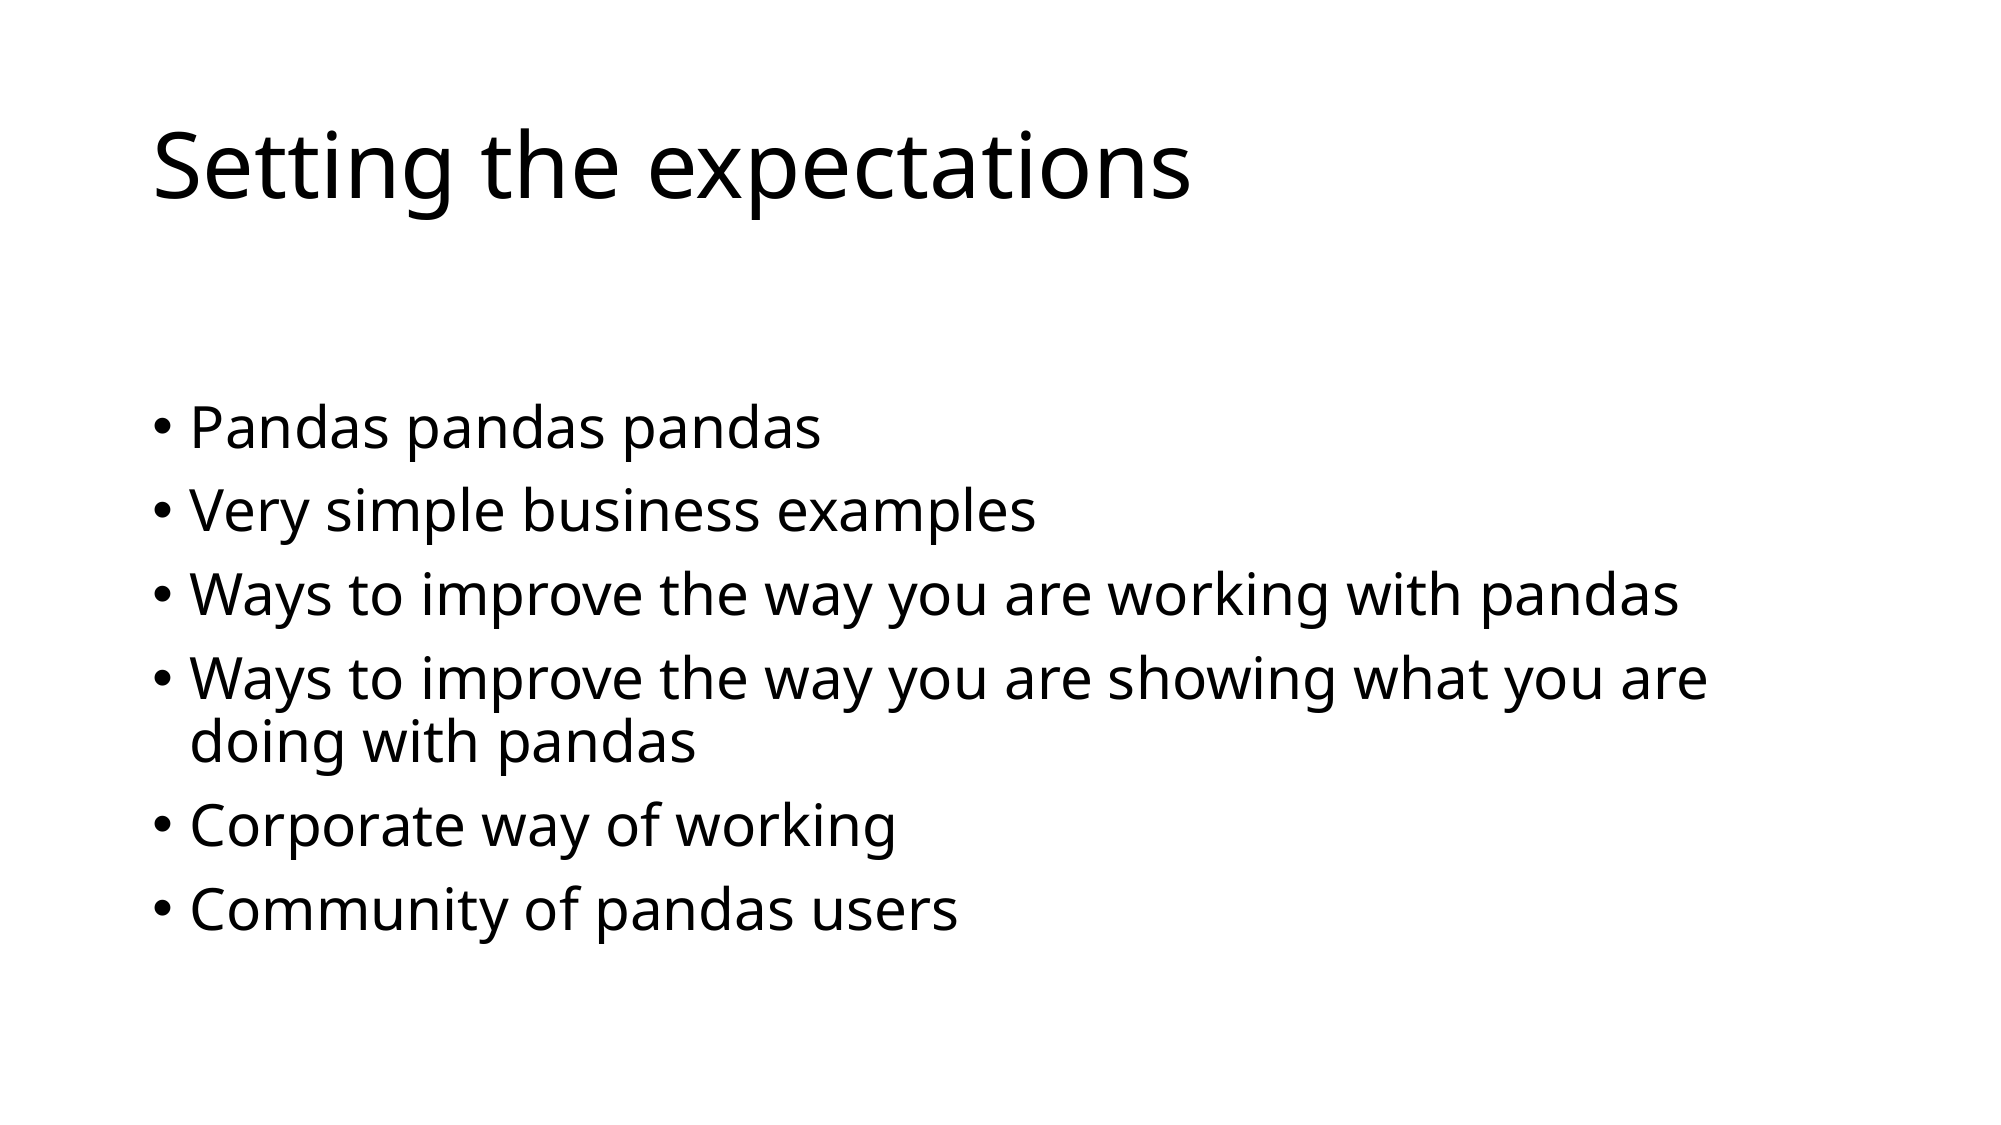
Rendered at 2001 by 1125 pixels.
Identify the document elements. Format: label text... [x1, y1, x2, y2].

title Setting the expectations [137, 59, 1863, 278]
list Pandas pandas pandas Very simple business examples Ways to improve the way you are working with pandas Ways to improve the way you are showing what you are doing with pandas Corporate way of working Community of pandas users [137, 299, 1863, 1014]
